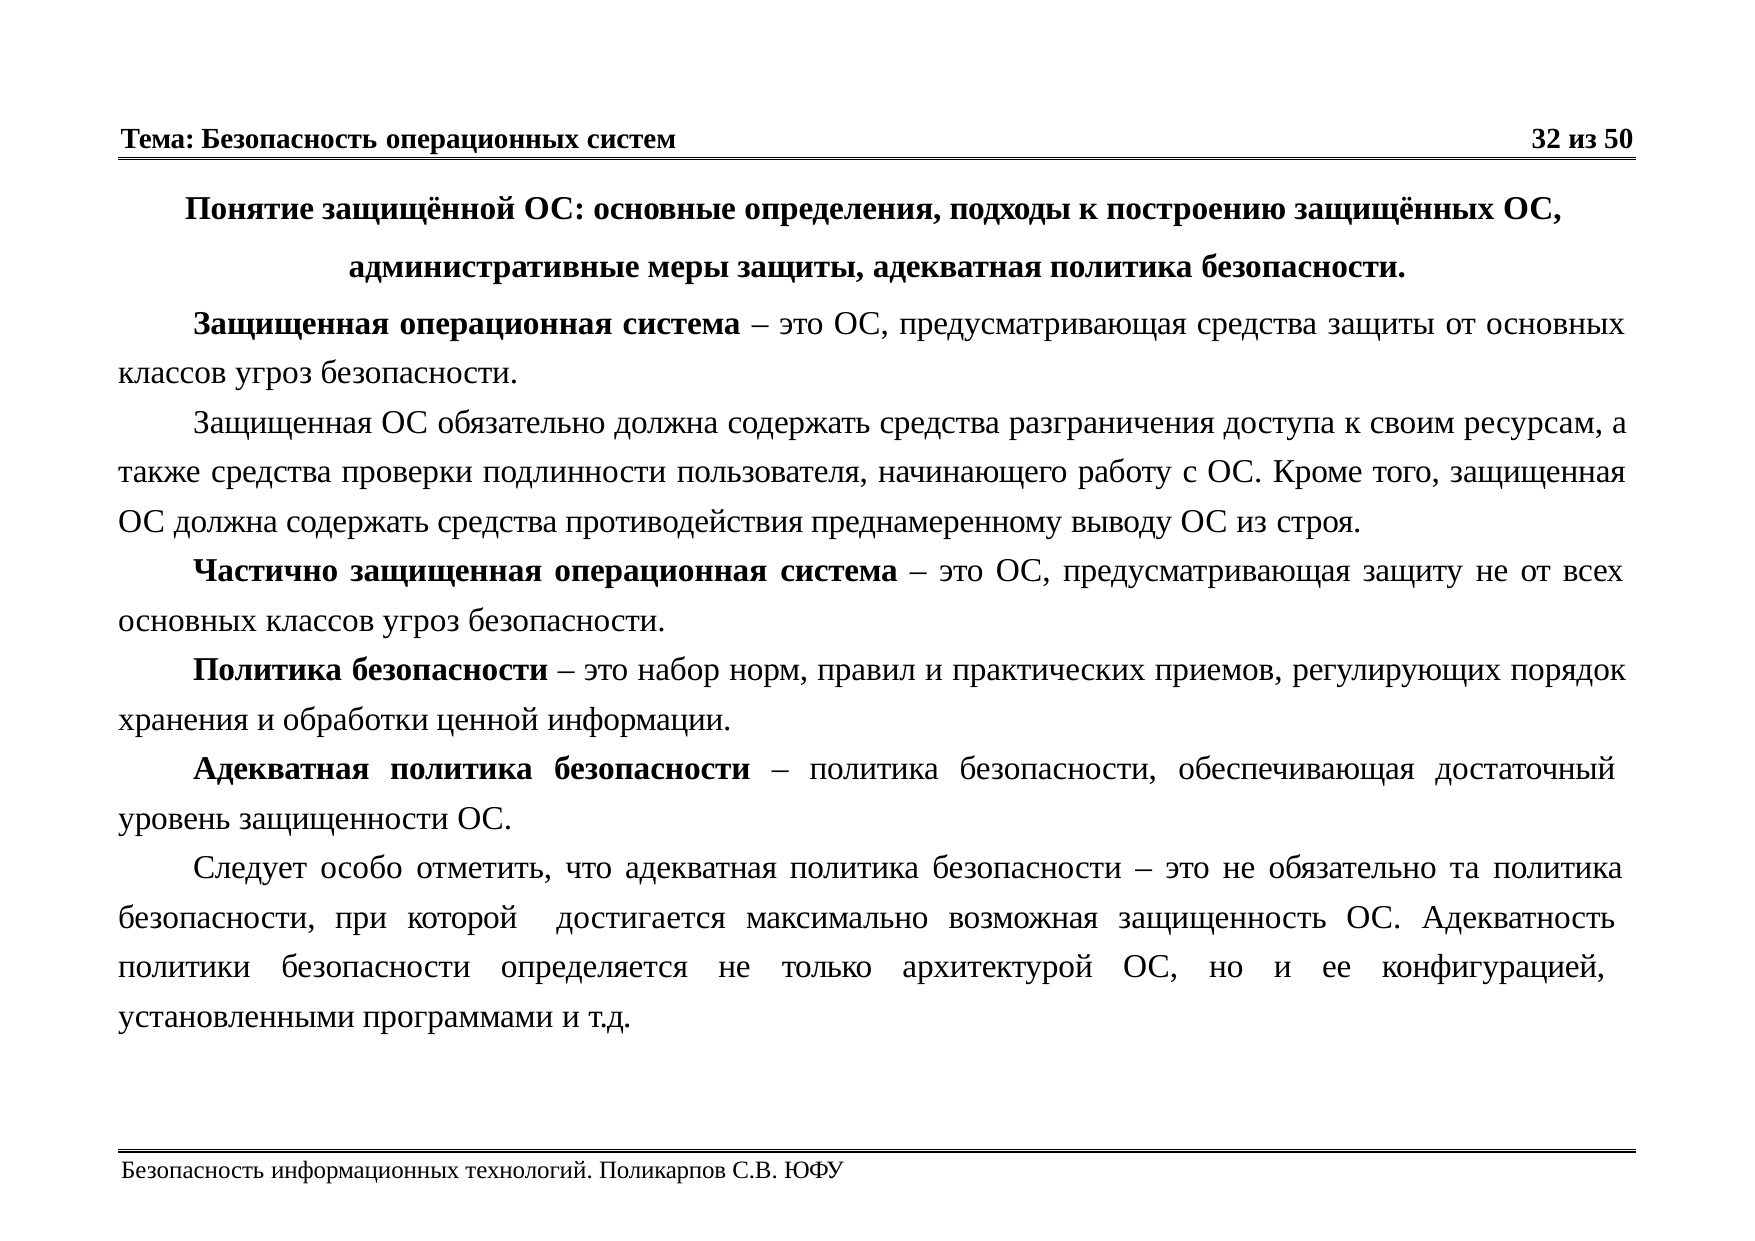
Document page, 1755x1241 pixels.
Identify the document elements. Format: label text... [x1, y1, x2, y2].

footer Безопасность информационных технологий. Поликарпов С.В. ЮФУ [119, 1154, 852, 1241]
text_box Тема: Безопасность операционных систем 32 из 50 Понятие защищённой ОС: основные определения, подходы к построению защищённых ОС, административные меры защиты, адекватная политика безопасности. Защищенная операционная система – это ОС, предусматривающая средства защиты от основных классов угроз безопасности. Защищенная ОС обязательно должна содержать средства разграничения доступа к своим ресурсам, а также средства проверки подлинности пользователя, начинающего работу с ОС. Кроме того, защищенная ОС должна содержать средства противодействия преднамеренному выводу ОС из строя. Частично защищенная операционная система – это ОС, предусматривающая защиту не от всех основных классов угроз безопасности. Политика безопасности – это набор норм, правил и практических приемов, регулирующих порядок хранения и обработки ценной информации. Адекватная политика безопасности – политика безопасности, обеспечивающая достаточный уровень защищенности ОС. Следует особо отметить, что адекватная политика безопасности – это не обязательно та политика безопасности, при которой достигается максимально возможная защищенность ОС. Адекватность политики безопасности определяется не только архитектурой ОС, но и ее конфигурацией, установленными программами и т.д. [116, 117, 1638, 1034]
